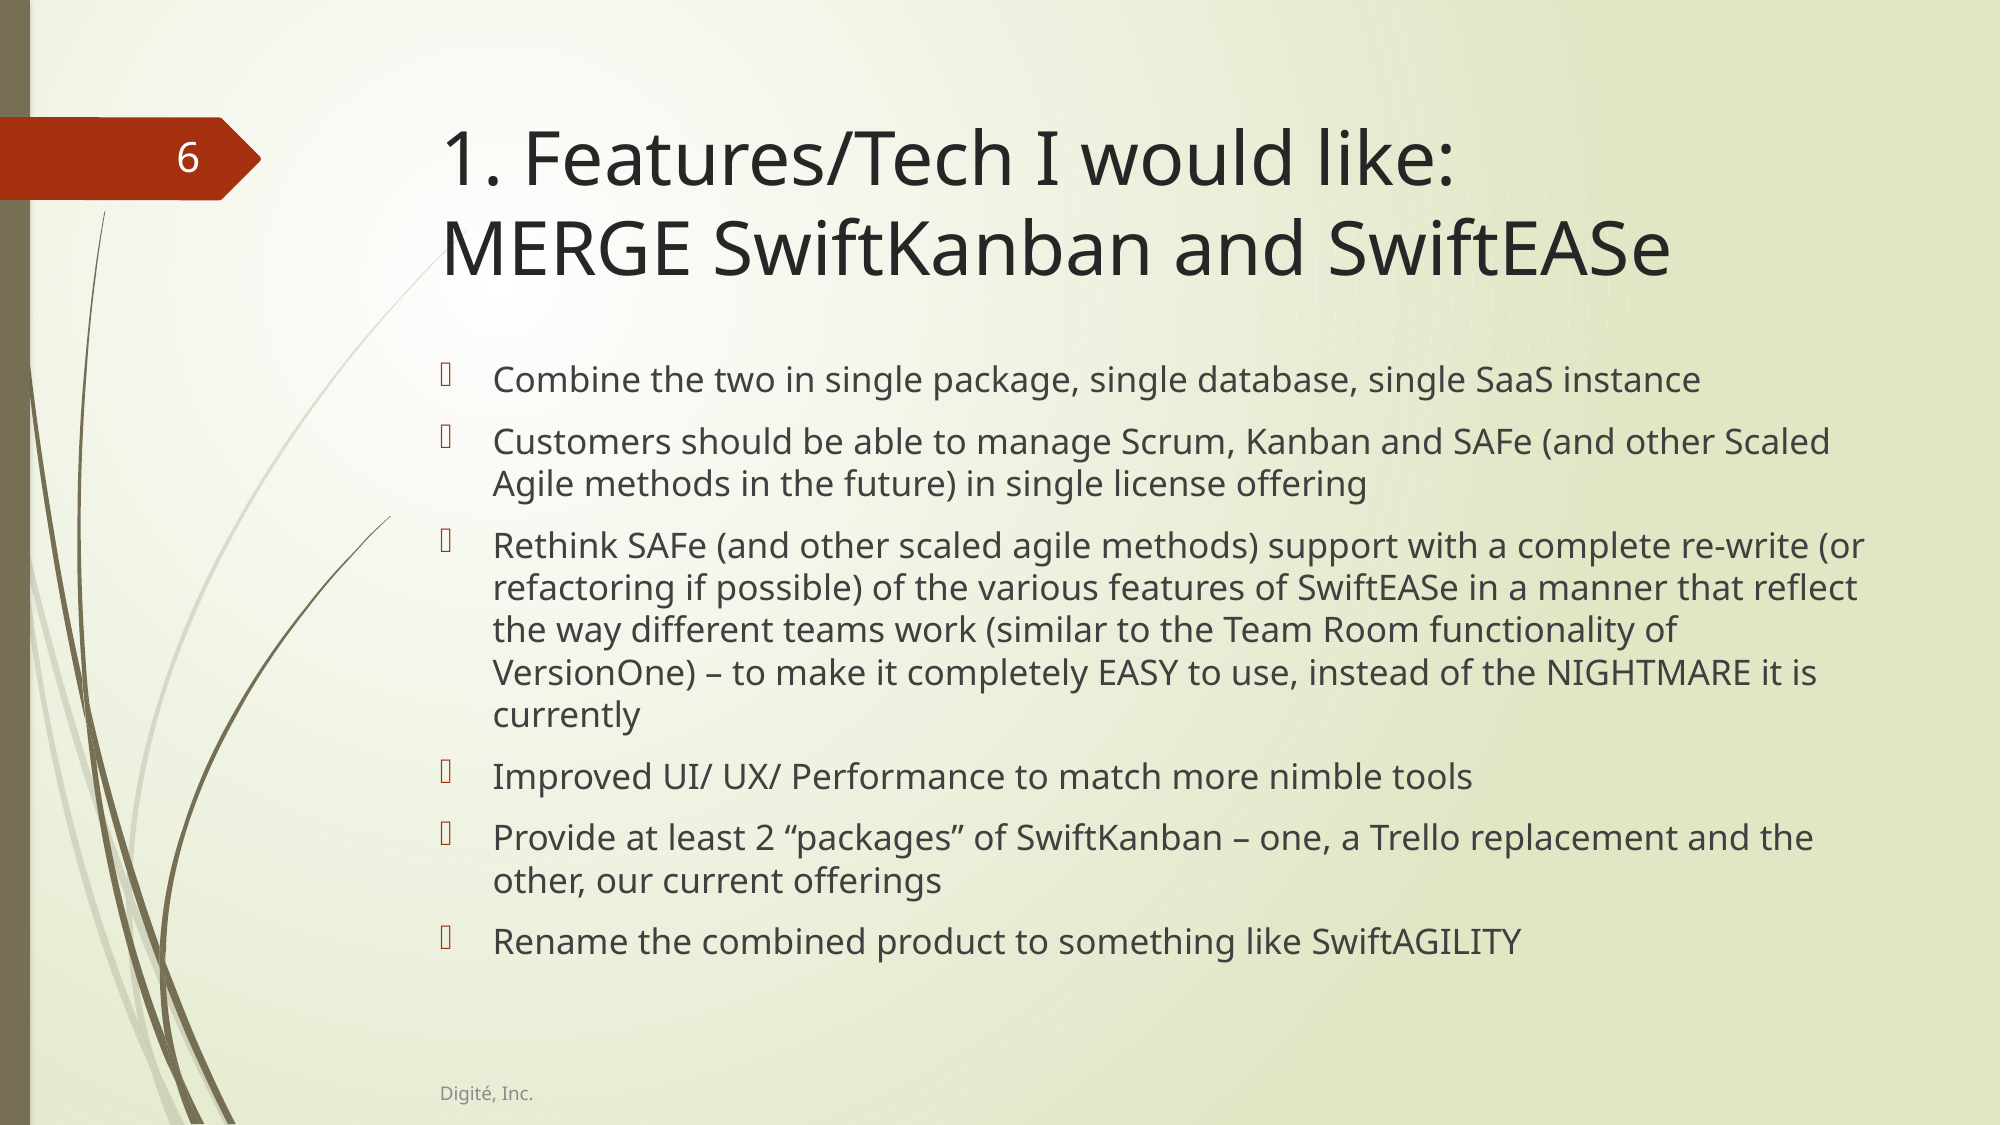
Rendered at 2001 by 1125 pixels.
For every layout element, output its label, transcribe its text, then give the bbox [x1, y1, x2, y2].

footer Digité, Inc. [424, 1064, 1675, 1125]
list Combine the two in single package, single database, single SaaS instance Customers should be able to manage Scrum, Kanban and SAFe (and other Scaled Agile methods in the future) in single license offering Rethink SAFe (and other scaled agile methods) support with a complete re-write (or refactoring if possible) of the various features of SwiftEASe in a manner that reflect the way different teams work (similar to the Team Room functionality of VersionOne) – to make it completely EASY to use, instead of the NIGHTMARE it is currently Improved UI/ UX/ Performance to match more nimble tools Provide at least 2 “packages” of SwiftKanban – one, a Trello replacement and the other, our current offerings Rename the combined product to something like SwiftAGILITY [424, 350, 1888, 970]
title 1. Features/Tech I would like: MERGE SwiftKanban and SwiftEASe [425, 102, 1888, 313]
slide_number 6 [87, 129, 216, 190]
